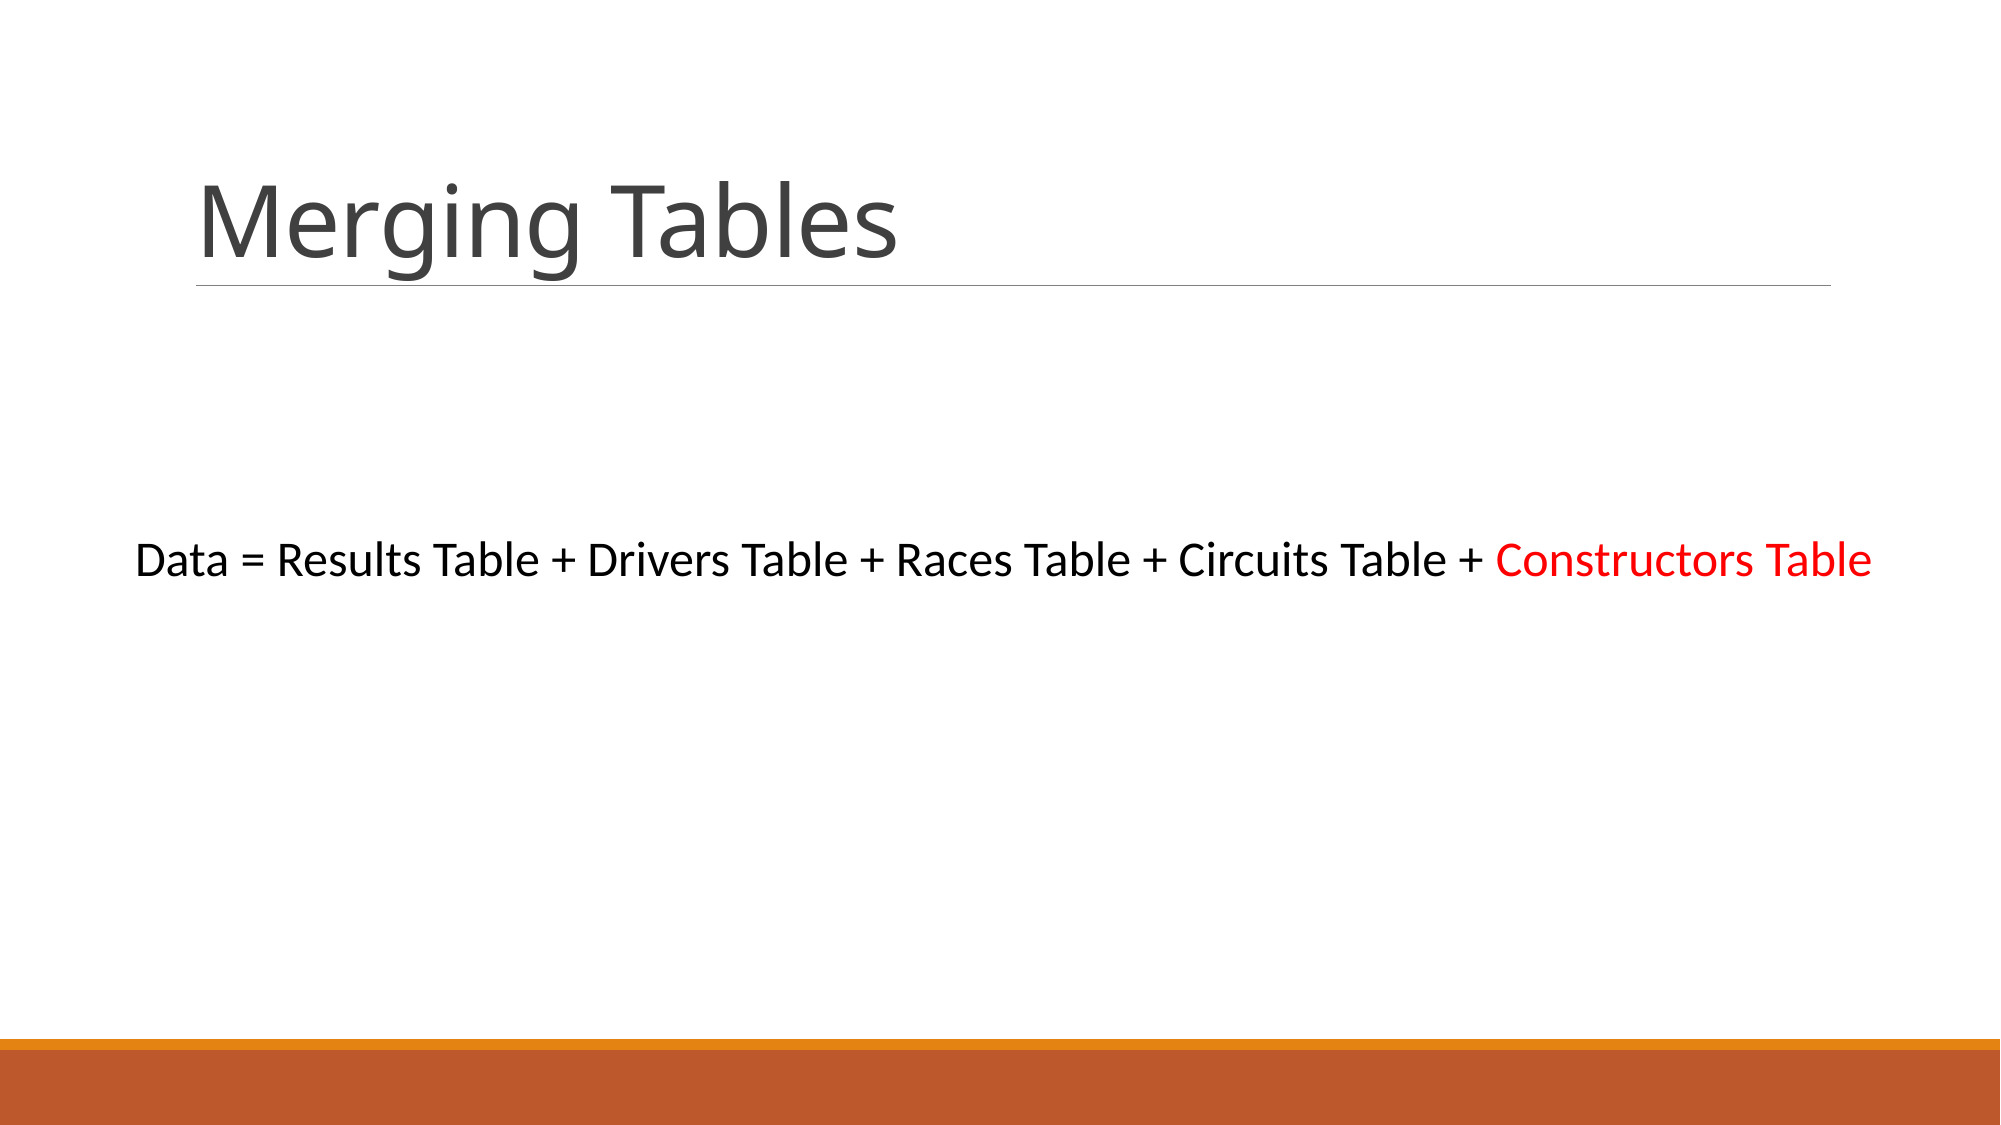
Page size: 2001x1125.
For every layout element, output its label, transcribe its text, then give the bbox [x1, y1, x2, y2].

text_box Data = Results Table + Drivers Table + Races Table + Circuits Table + Constructors Table [120, 519, 1888, 595]
title Merging Tables [180, 47, 1830, 285]
